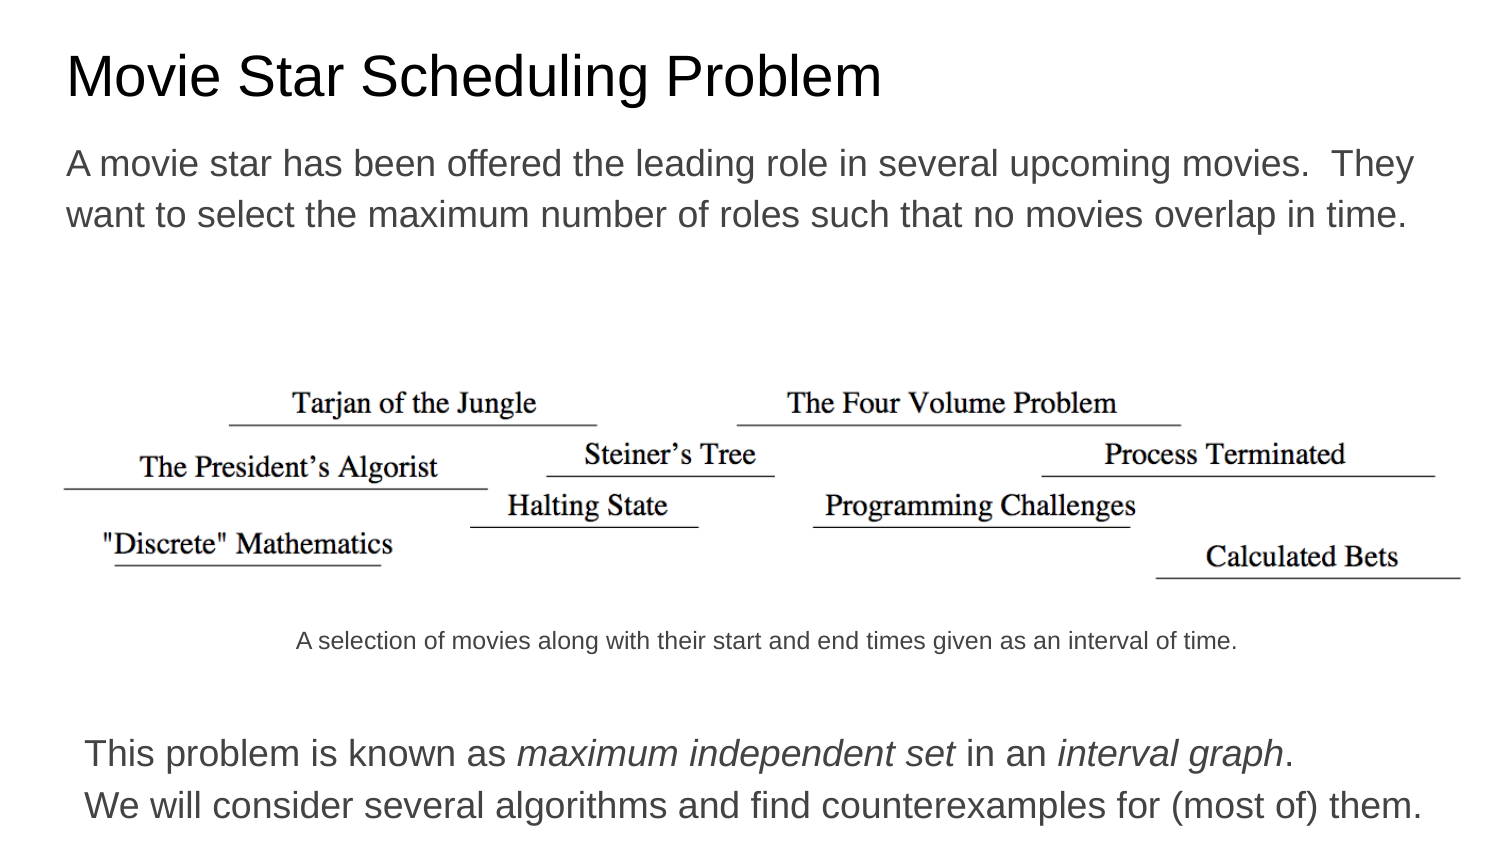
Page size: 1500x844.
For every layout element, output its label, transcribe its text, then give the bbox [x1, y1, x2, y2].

picture [42, 366, 1476, 608]
title Movie Star Scheduling Problem [51, 23, 1449, 116]
list A movie star has been offered the leading role in several upcoming movies. They want to select the maximum number of roles such that no movies overlap in time. [51, 116, 1467, 259]
list This problem is known as maximum independent set in an interval graph. We will consider several algorithms and find counterexamples for (most of) them. [69, 707, 1467, 825]
list A selection of movies along with their start and end times given as an interval of time. [131, 616, 1405, 646]
